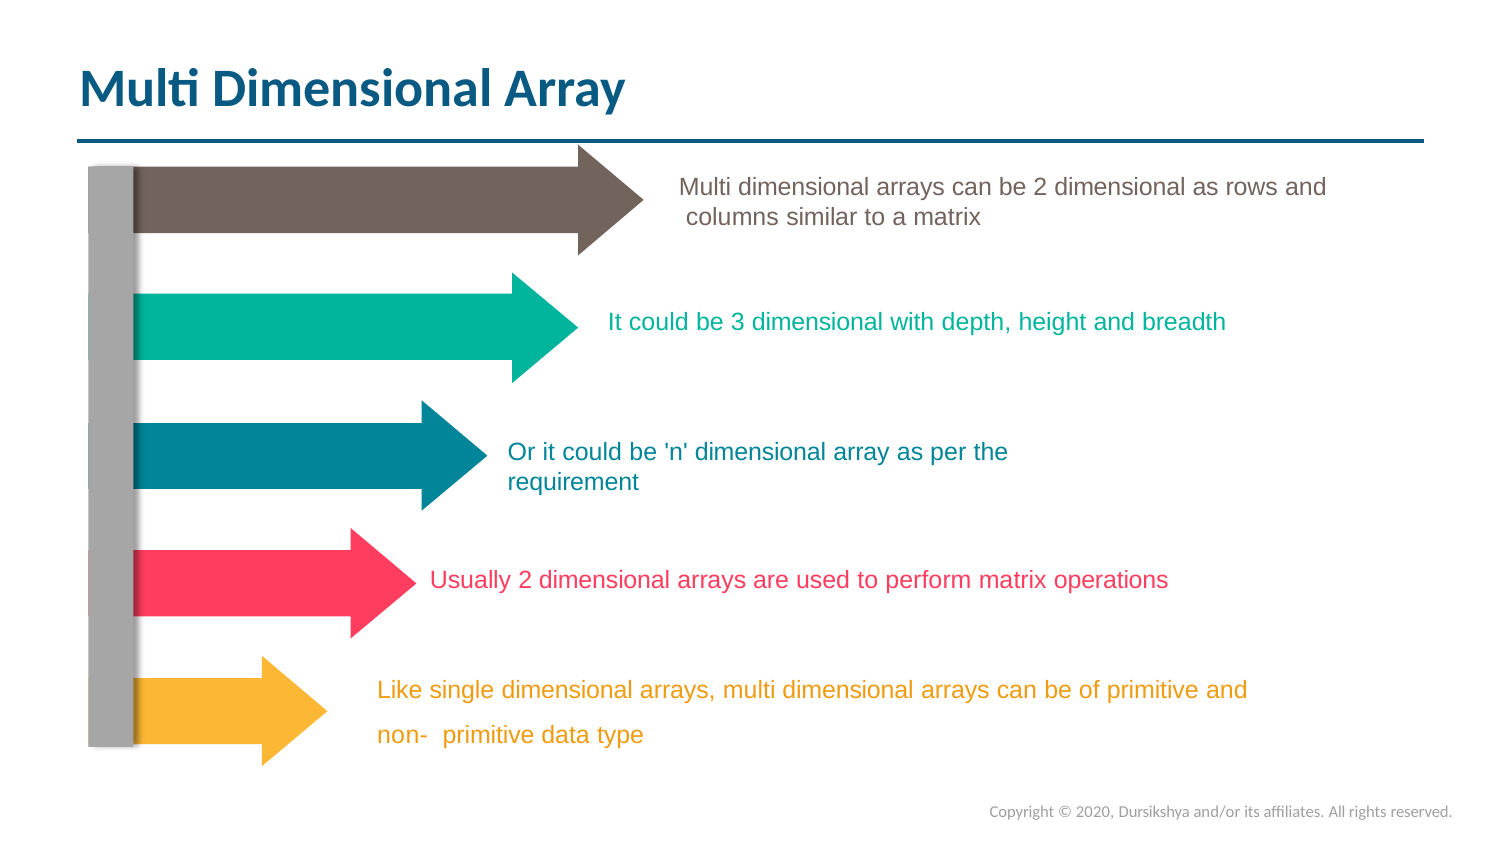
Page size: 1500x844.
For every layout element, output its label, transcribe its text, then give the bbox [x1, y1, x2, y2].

text_box Or it could be 'n' dimensional array as per the requirement [505, 433, 1145, 496]
text_box [332, 528, 390, 639]
footer Copyright © 2020, Dursikshya and/or its affiliates. All rights reserved. [987, 803, 1470, 844]
text_box Multi dimensional arrays can be 2 dimensional as rows and columns similar to a matrix It could be 3 dimensional with depth, height and breadth [605, 264, 1329, 336]
text_box [332, 400, 488, 511]
text_box [332, 272, 579, 384]
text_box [85, 158, 328, 767]
text_box Usually 2 dimensional arrays are used to perform matrix operations Like single dimensional arrays, multi dimensional arrays can be of primitive and non- primitive data type [374, 561, 1304, 748]
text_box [76, 138, 1424, 256]
title Multi Dimensional Array [77, 50, 631, 137]
